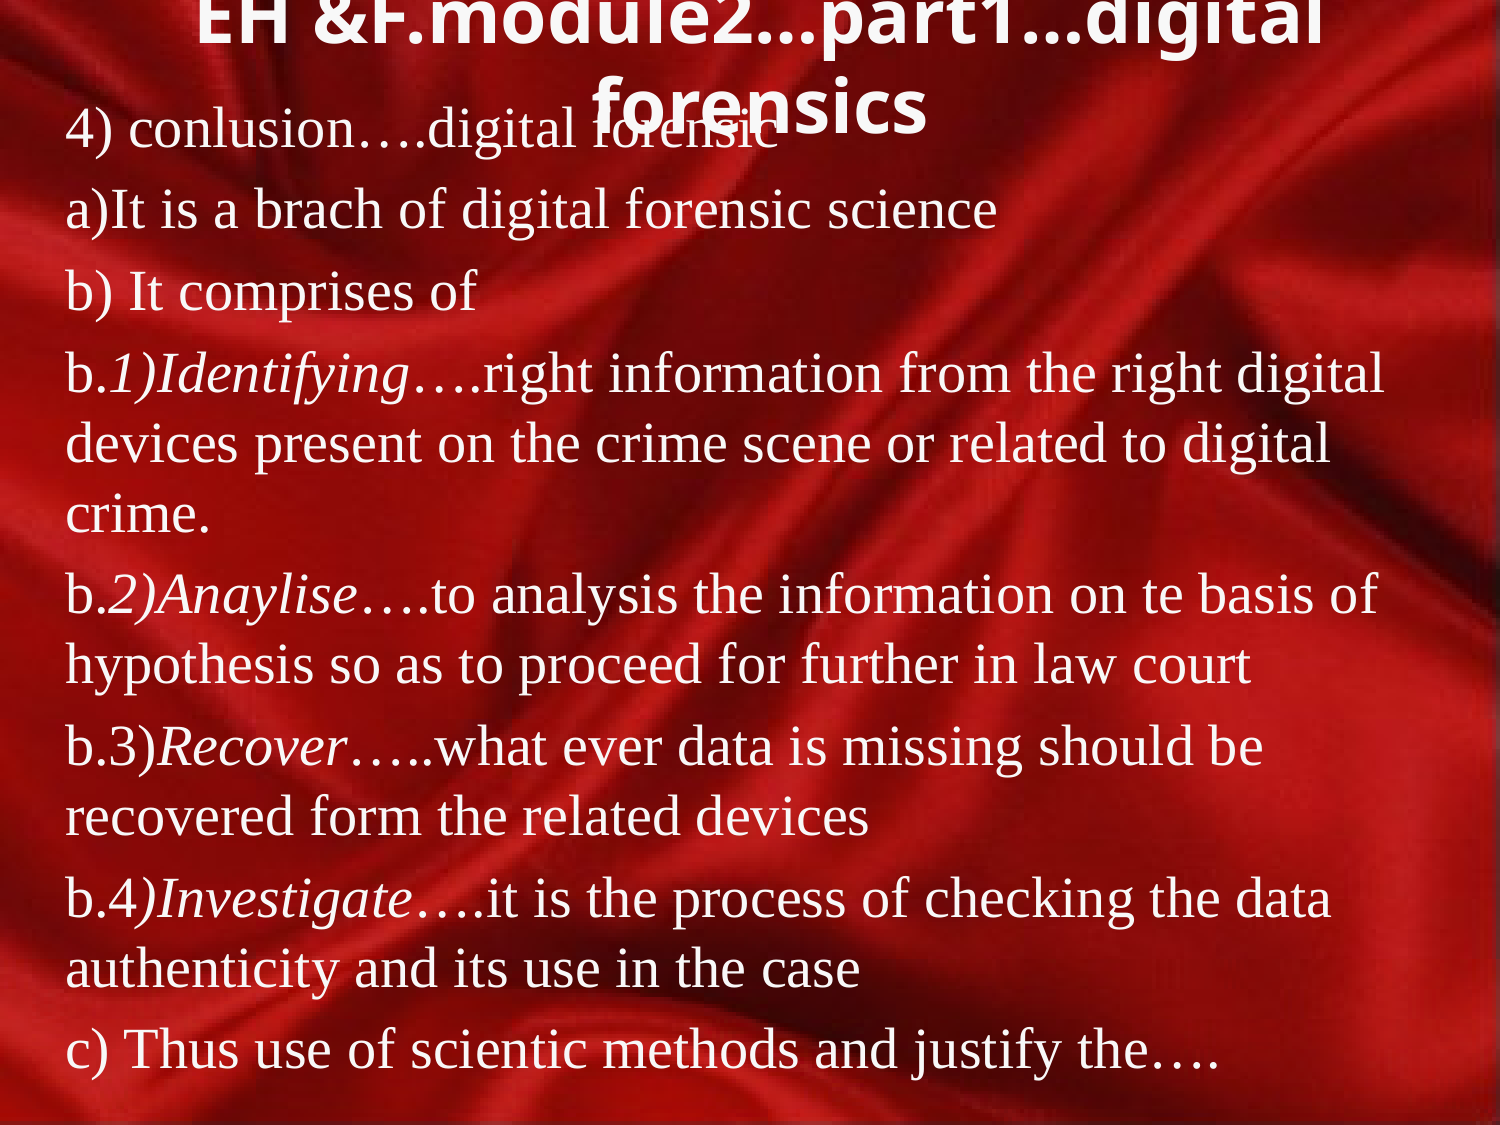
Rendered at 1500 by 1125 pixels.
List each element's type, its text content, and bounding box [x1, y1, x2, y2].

picture [0, 0, 1500, 1125]
title EH &F.module2…part1…digital forensics [37, 16, 1484, 100]
list 4) conlusion….digital forensic It is a brach of digital forensic science b) It comprises of b.1)Identifying….right information from the right digital devices present on the crime scene or related to digital crime. b.2)Anaylise….to analysis the information on te basis of hypothesis so as to proceed for further in law court b.3)Recover…..what ever data is missing should be recovered form the related devices b.4)Investigate….it is the process of checking the data authenticity and its use in the case c) Thus use of scientic methods and justify the…. [50, 81, 1450, 1109]
